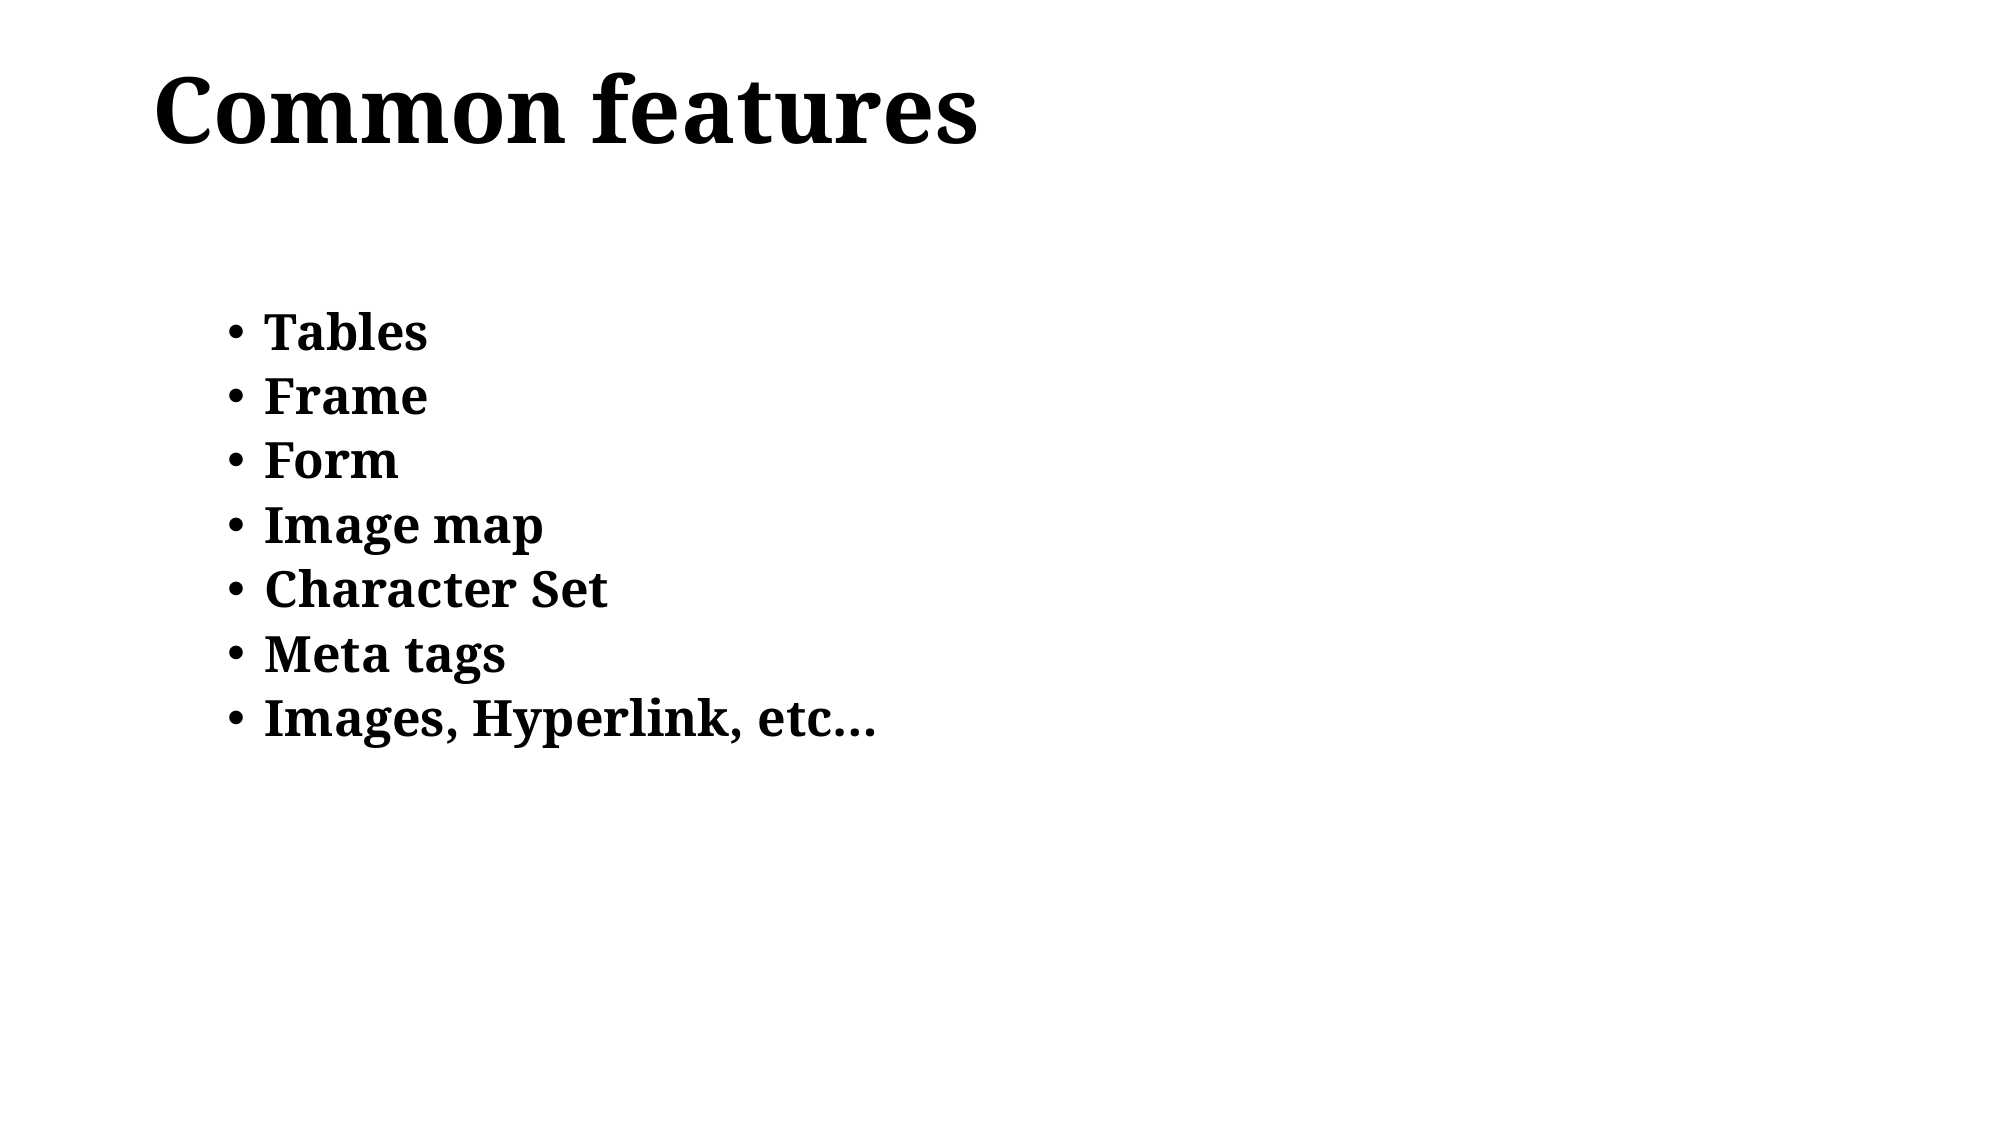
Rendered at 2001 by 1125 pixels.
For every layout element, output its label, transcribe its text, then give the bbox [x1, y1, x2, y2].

title Common features [137, 59, 1863, 278]
list Tables Frame Form Image map Character Set Meta tags Images, Hyperlink, etc… [137, 299, 1863, 1014]
